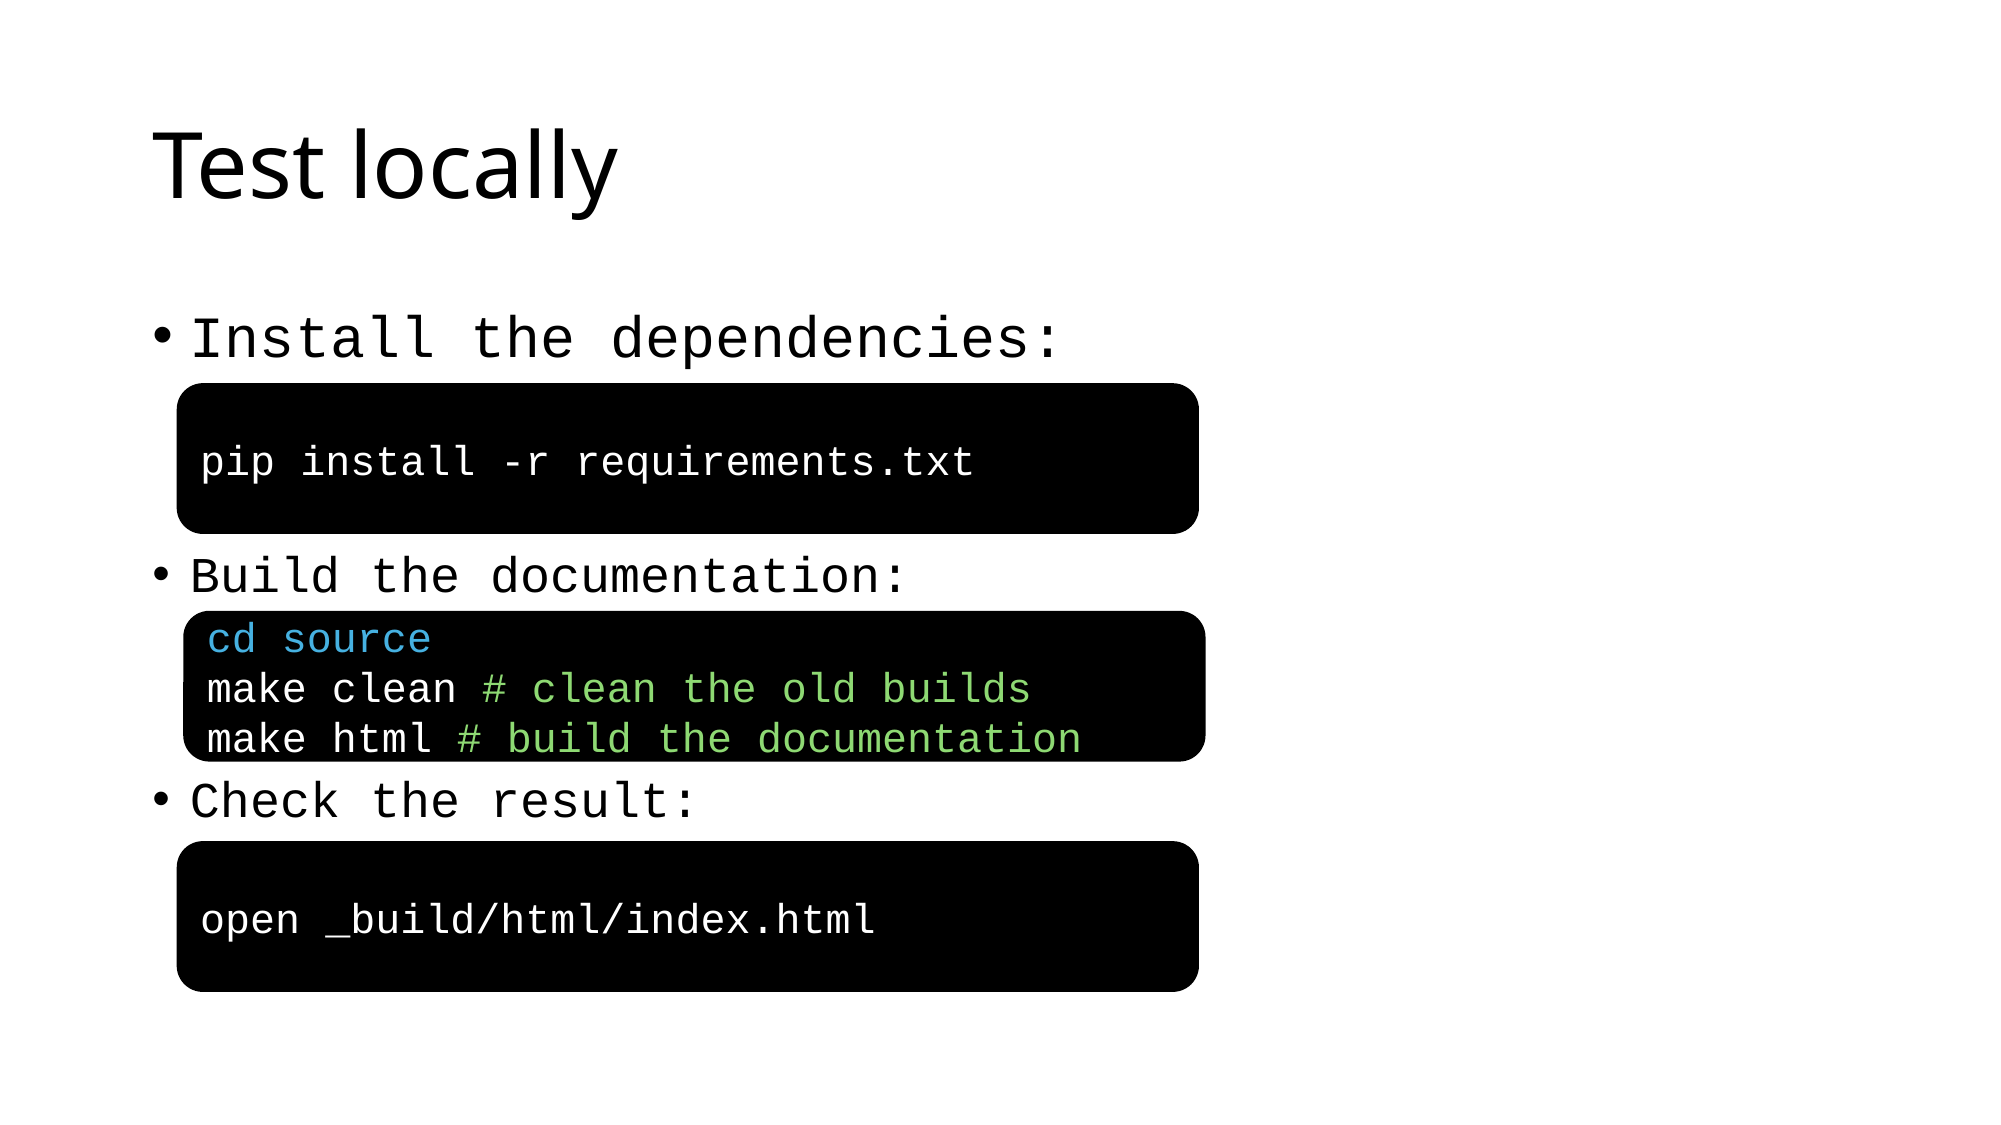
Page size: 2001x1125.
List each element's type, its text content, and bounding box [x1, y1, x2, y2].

text_box pip install -r requirements.txt [176, 383, 1199, 534]
title Test locally [137, 59, 1863, 278]
text_box cd source make clean # clean the old builds make html # build the documentation [183, 610, 1206, 762]
list Install the dependencies: Build the documentation: Check the result: [137, 299, 1951, 1014]
text_box open _build/html/index.html [176, 841, 1199, 992]
